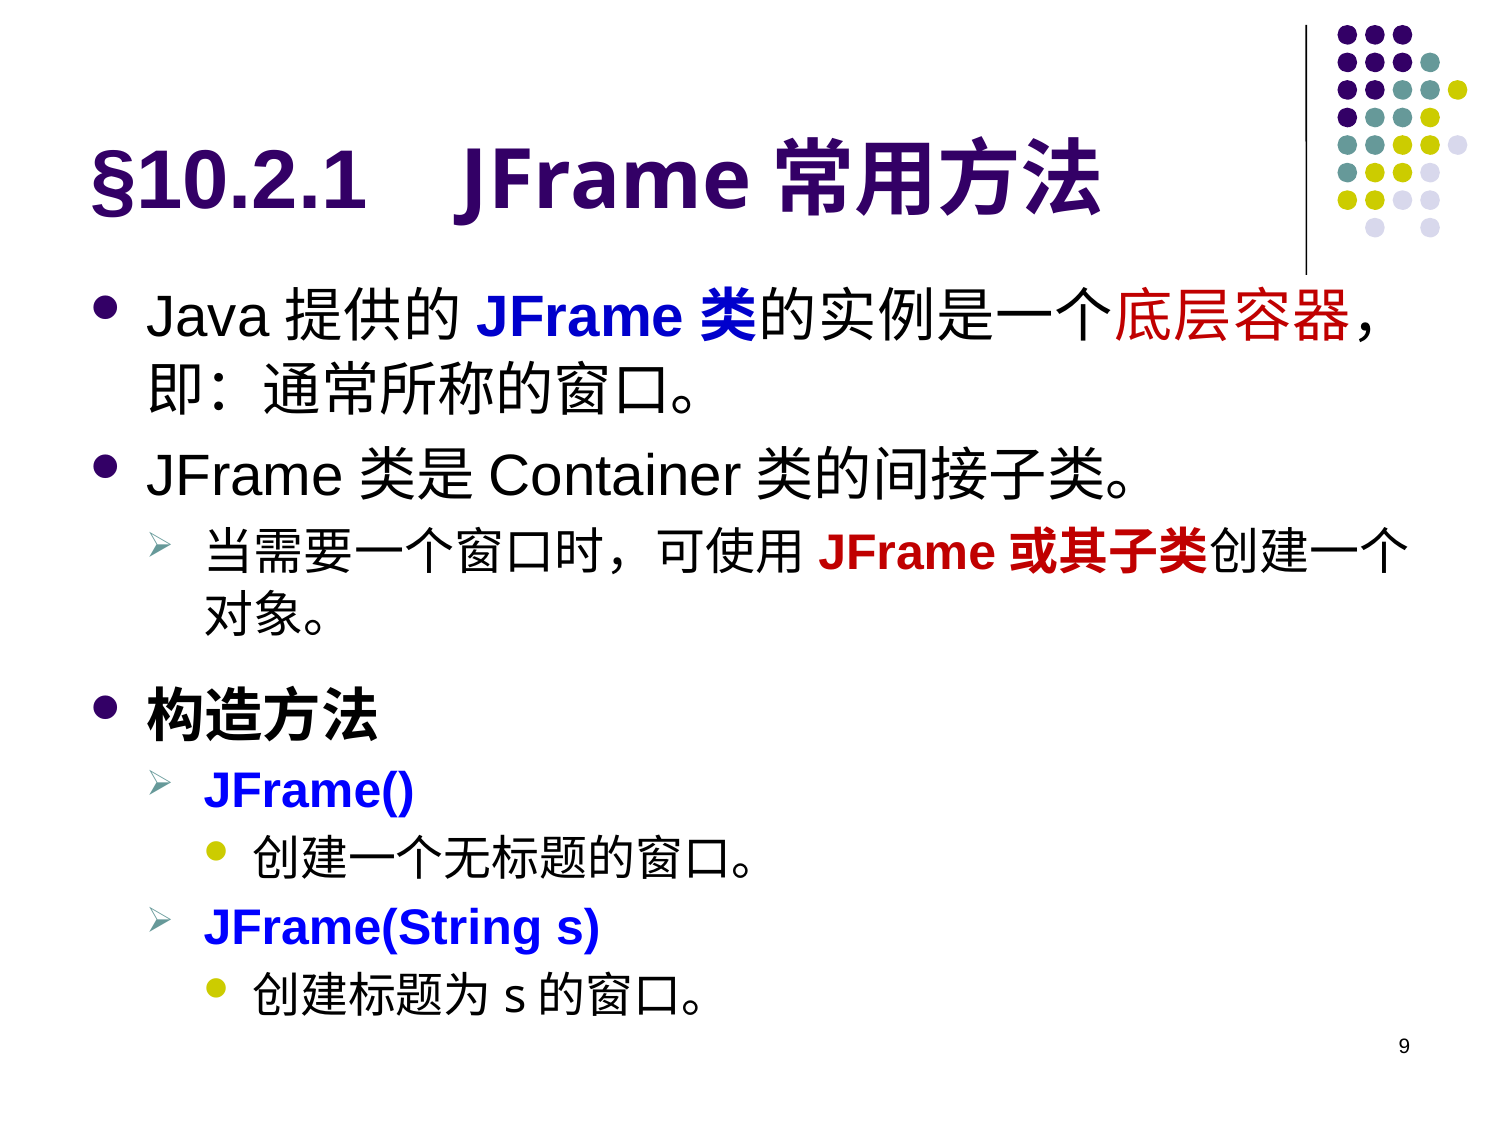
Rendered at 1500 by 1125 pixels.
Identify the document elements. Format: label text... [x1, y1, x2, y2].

slide_number 9 [1074, 1024, 1426, 1101]
title §10.2.1 JFrame常用方法 [74, 19, 1313, 233]
list Java提供的JFrame类的实例是一个底层容器，即：通常所称的窗口。 JFrame类是Container类的间接子类。 当需要一个窗口时，可使用JFrame或其子类创建一个对象。 构造方法 JFrame() 创建一个无标题的窗口。 JFrame(String s) 创建标题为s的窗口。 [74, 266, 1426, 1006]
